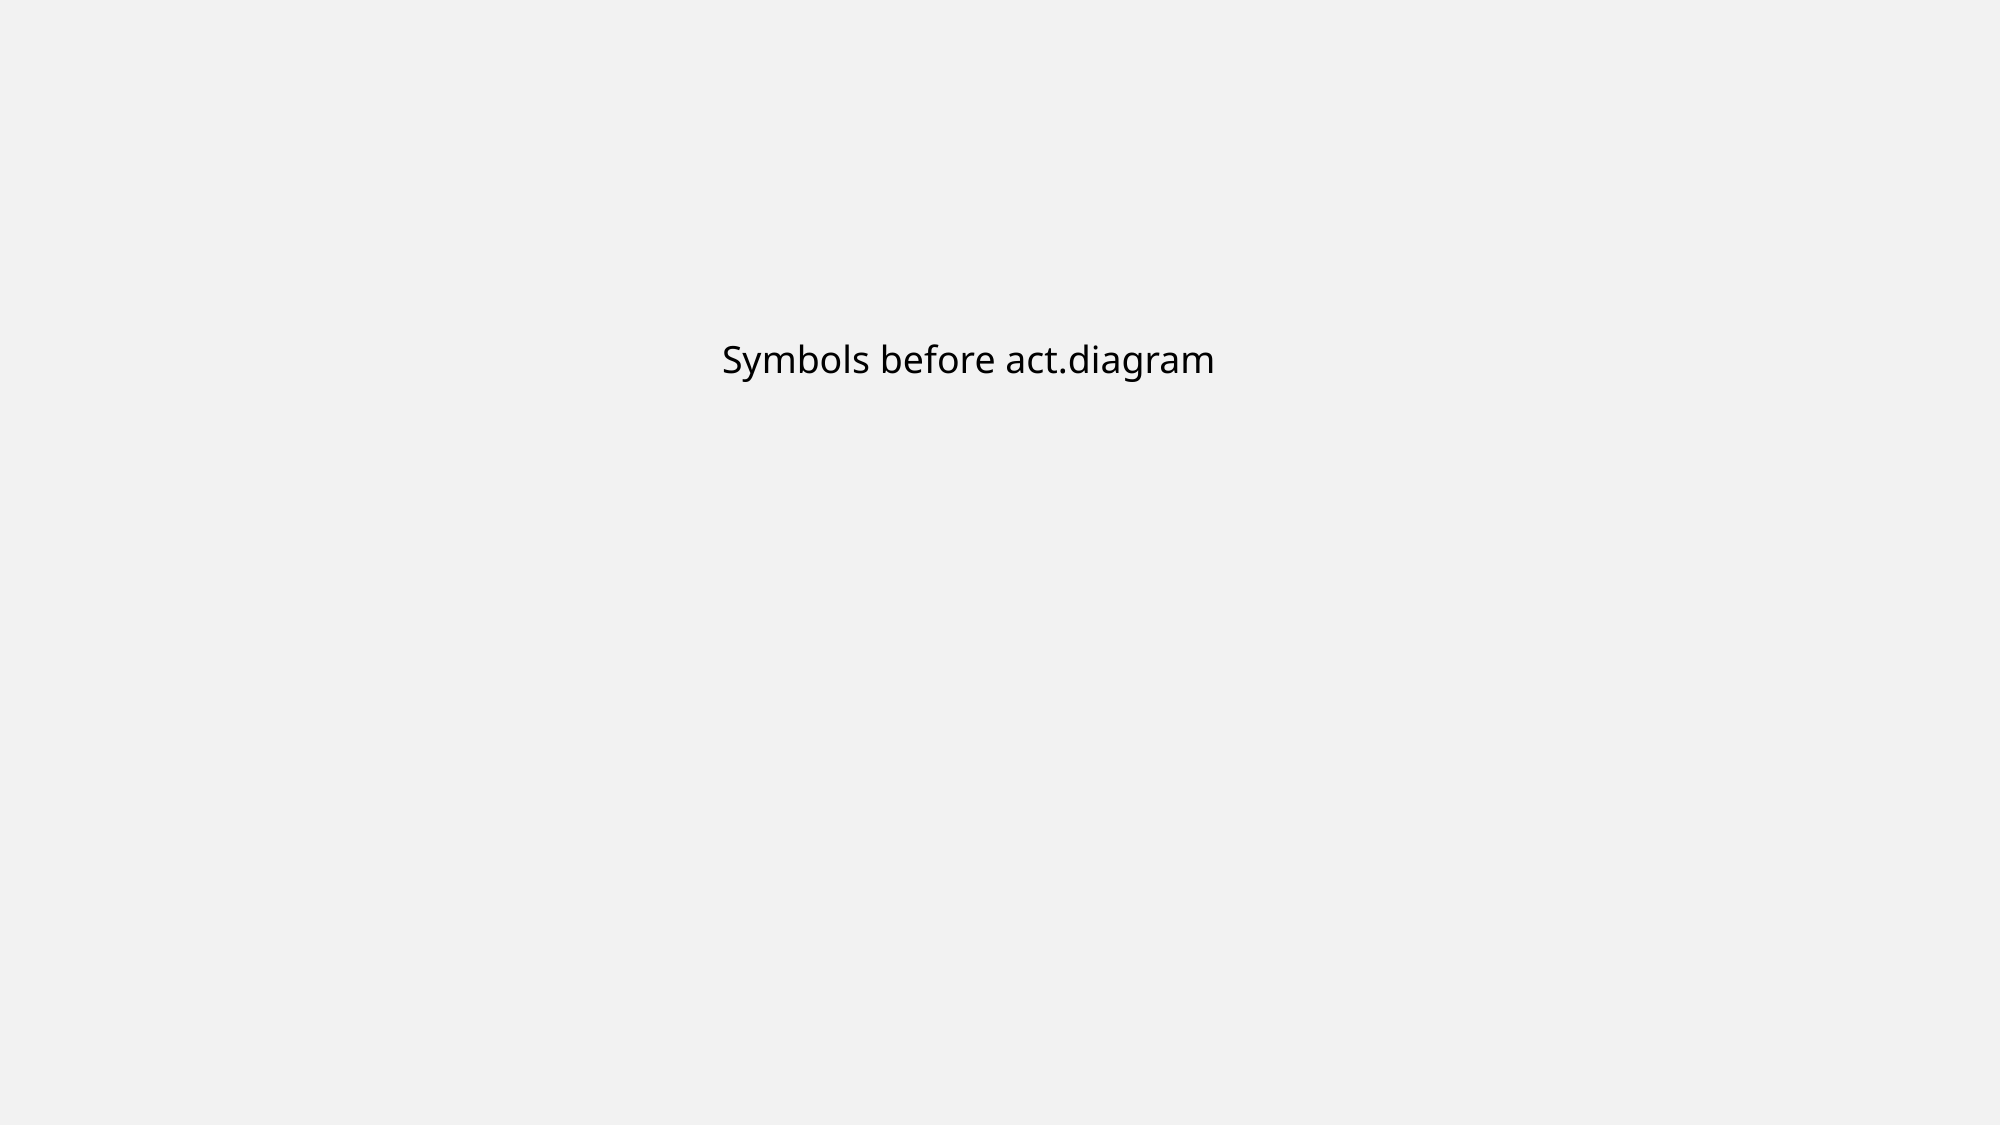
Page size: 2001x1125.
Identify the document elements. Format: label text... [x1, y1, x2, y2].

text_box Symbols before act.diagram [707, 328, 1231, 389]
